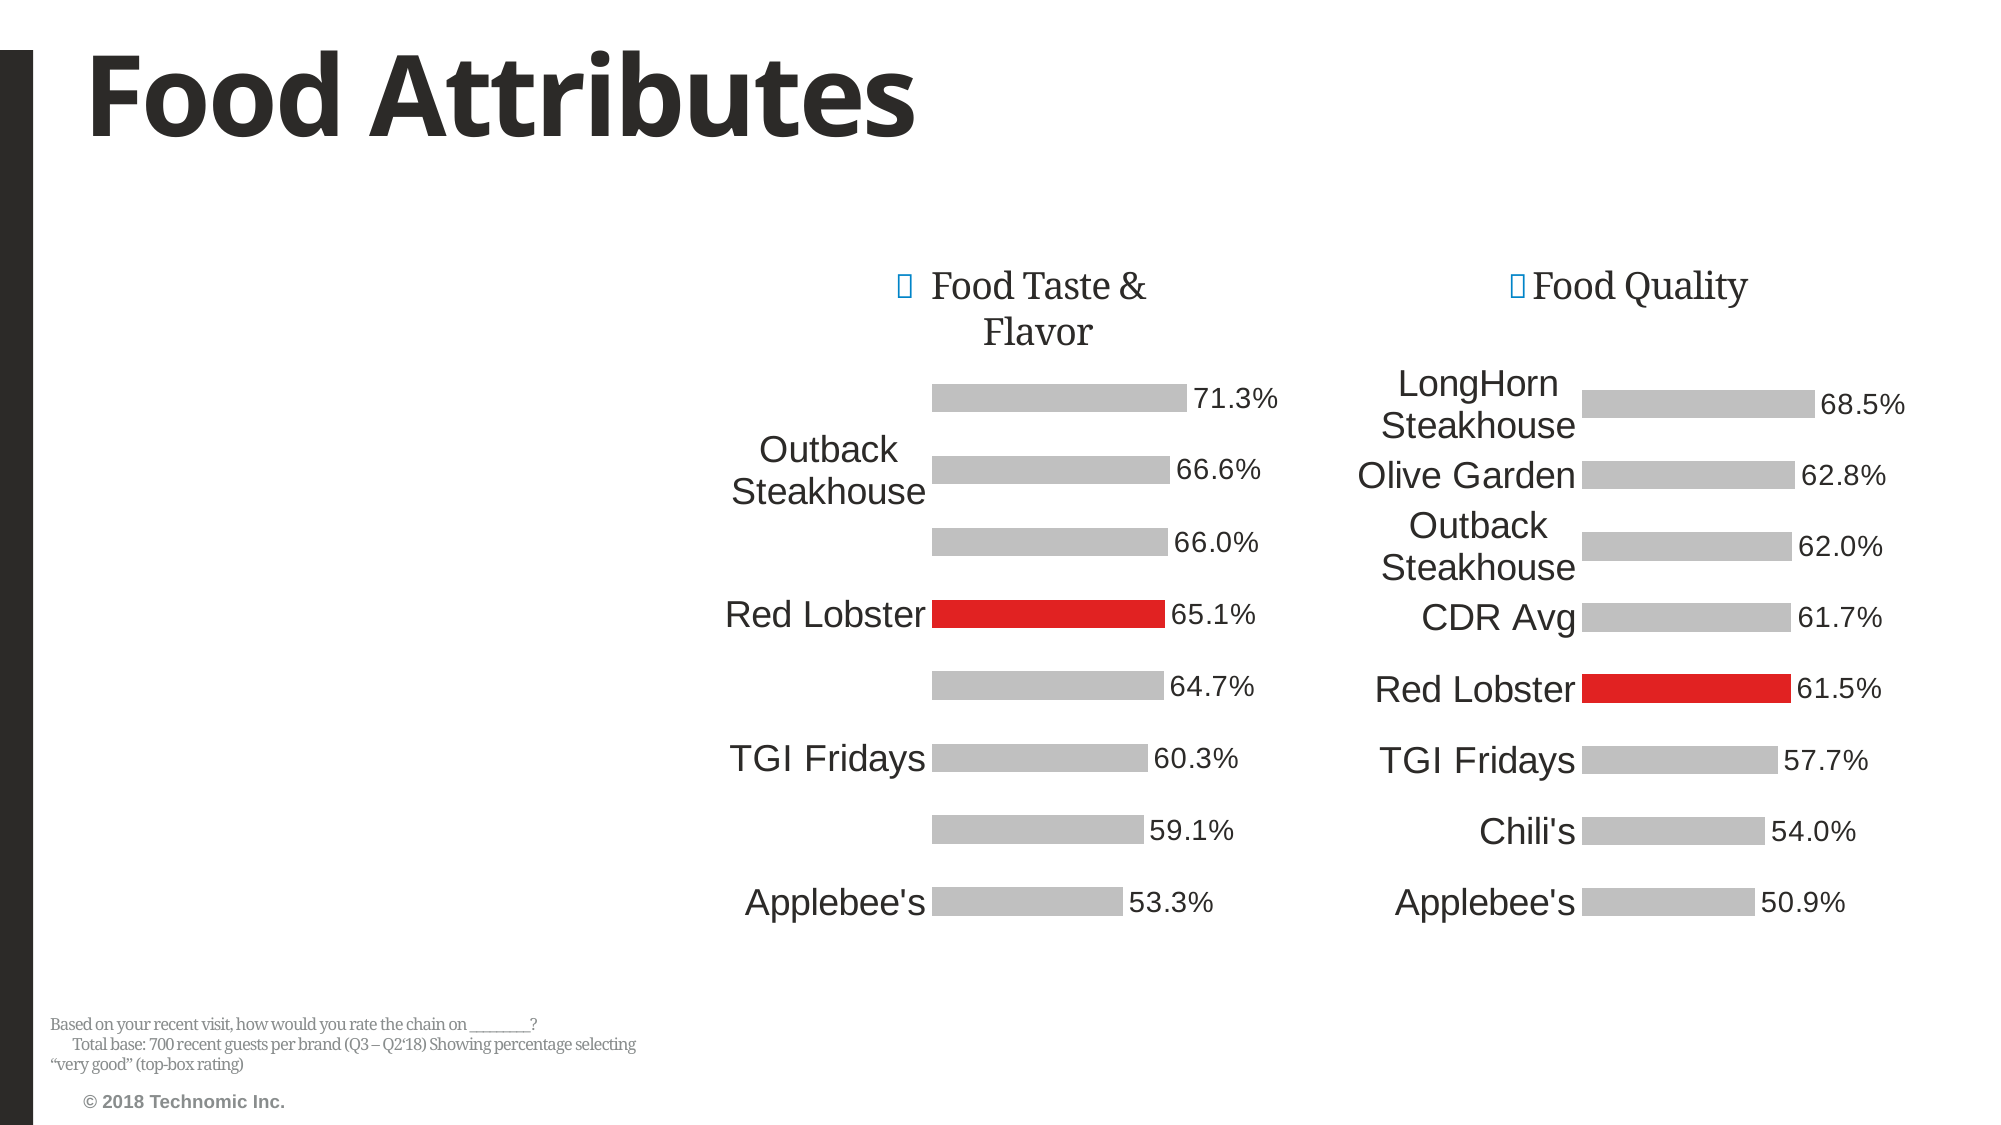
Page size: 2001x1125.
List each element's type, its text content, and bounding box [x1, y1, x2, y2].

chart [713, 349, 1284, 951]
list Food Taste & Flavor [900, 262, 1177, 338]
list Food Quality [1512, 262, 1769, 338]
list Based on your recent visit, how would you rate the chain on _________? Total base: 700 recent guests per brand (Q3 – Q2‘18) Showing percentage selecting “very good” (top-box rating) [50, 1014, 653, 1094]
chart [1345, 349, 1917, 951]
title Food Attributes [83, 50, 1700, 179]
